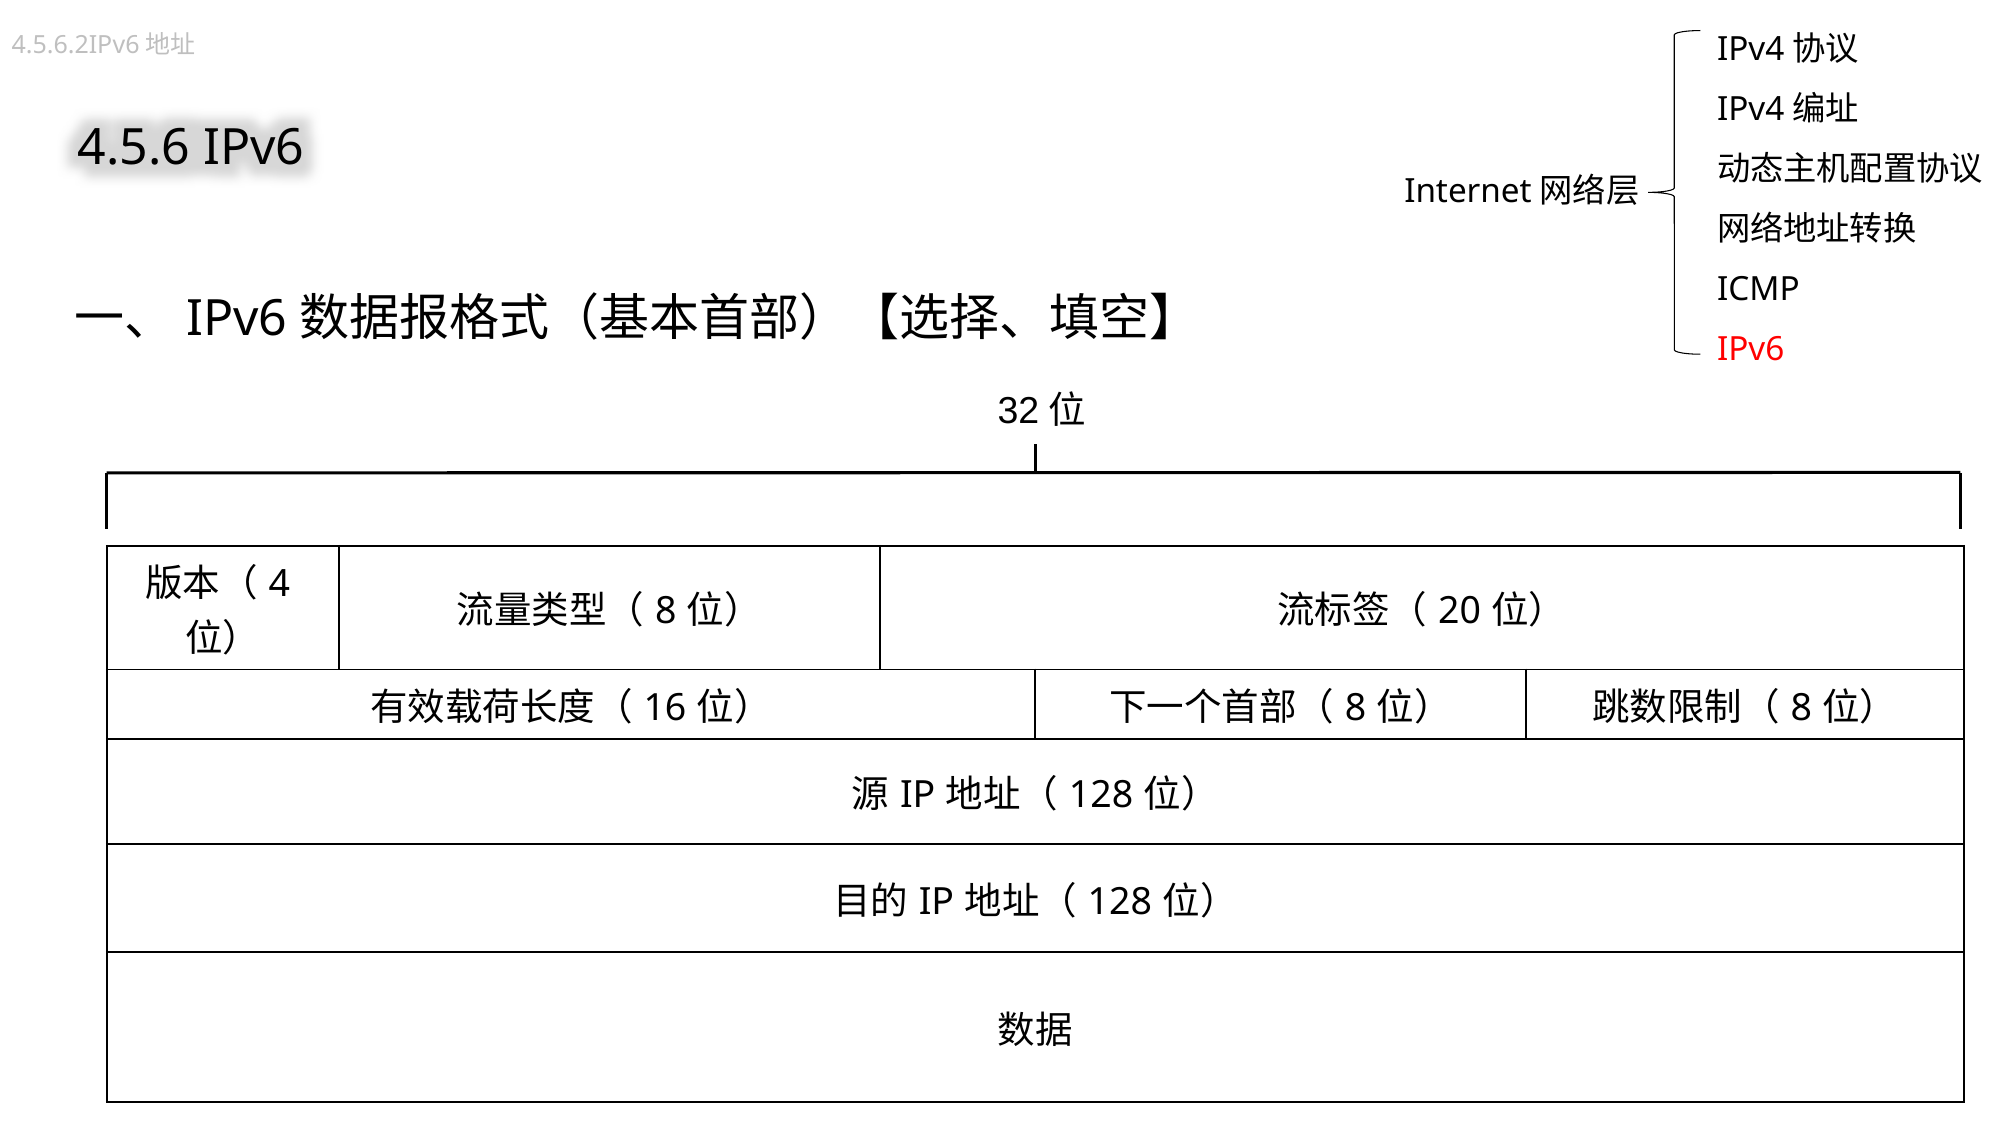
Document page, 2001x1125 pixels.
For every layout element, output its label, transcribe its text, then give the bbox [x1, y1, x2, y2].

table_cell 目的IP地址（128位） [108, 845, 1963, 951]
table_cell 下一个首部（8位） [1036, 670, 1525, 738]
text_box 4.5.6 IPv6 [59, 51, 1072, 208]
text_box 一、IPv6数据报格式（基本首部）【选择、填空】 [59, 248, 1365, 353]
text_box [1655, 29, 1701, 355]
table_header 流量类型（8位） [340, 547, 879, 669]
text_box 32位 [982, 378, 1142, 439]
text_box 4.5.6 IPv6 [44, 35, 211, 66]
table_header 流标签（20位） [881, 547, 1963, 669]
table_header 版本（4位） [108, 547, 338, 669]
table_cell 跳数限制（8位） [1527, 670, 1963, 738]
table_cell 源IP地址（128位） [108, 740, 1963, 843]
text_box Internet网络层 [1389, 161, 1655, 217]
text_box 4.5.6.2IPv6地址 [0, 20, 211, 66]
text_box IPv4协议 IPv4编址 动态主机配置协议 网络地址转换 ICMP IPv6 [1702, 0, 1998, 374]
table_cell 数据 [108, 953, 1963, 1101]
table_cell 有效载荷长度（16位） [108, 670, 1034, 738]
